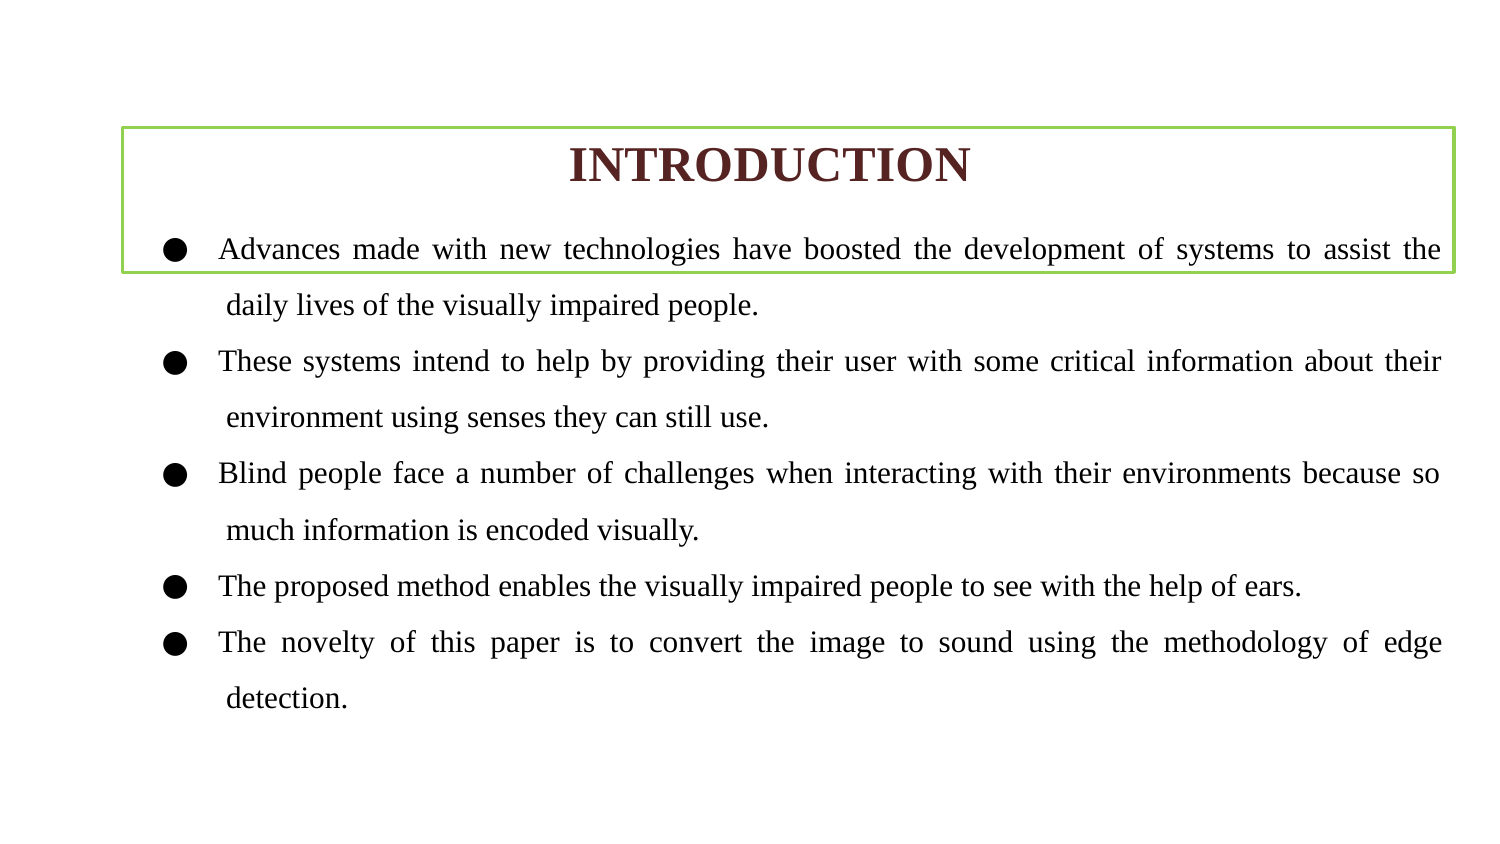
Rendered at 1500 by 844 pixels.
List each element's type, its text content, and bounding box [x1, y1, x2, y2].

text_box Advances made with new technologies have boosted the development of systems to assist the daily lives of the visually impaired people. These systems intend to help by providing their user with some critical information about their environment using senses they can still use. Blind people face a number of challenges when interacting with their environments because so much information is encoded visually. The proposed method enables the visually impaired people to see with the help of ears. The novelty of this paper is to convert the image to sound using the methodology of edge detection. [159, 207, 1447, 715]
title INTRODUCTION [122, 127, 1454, 273]
